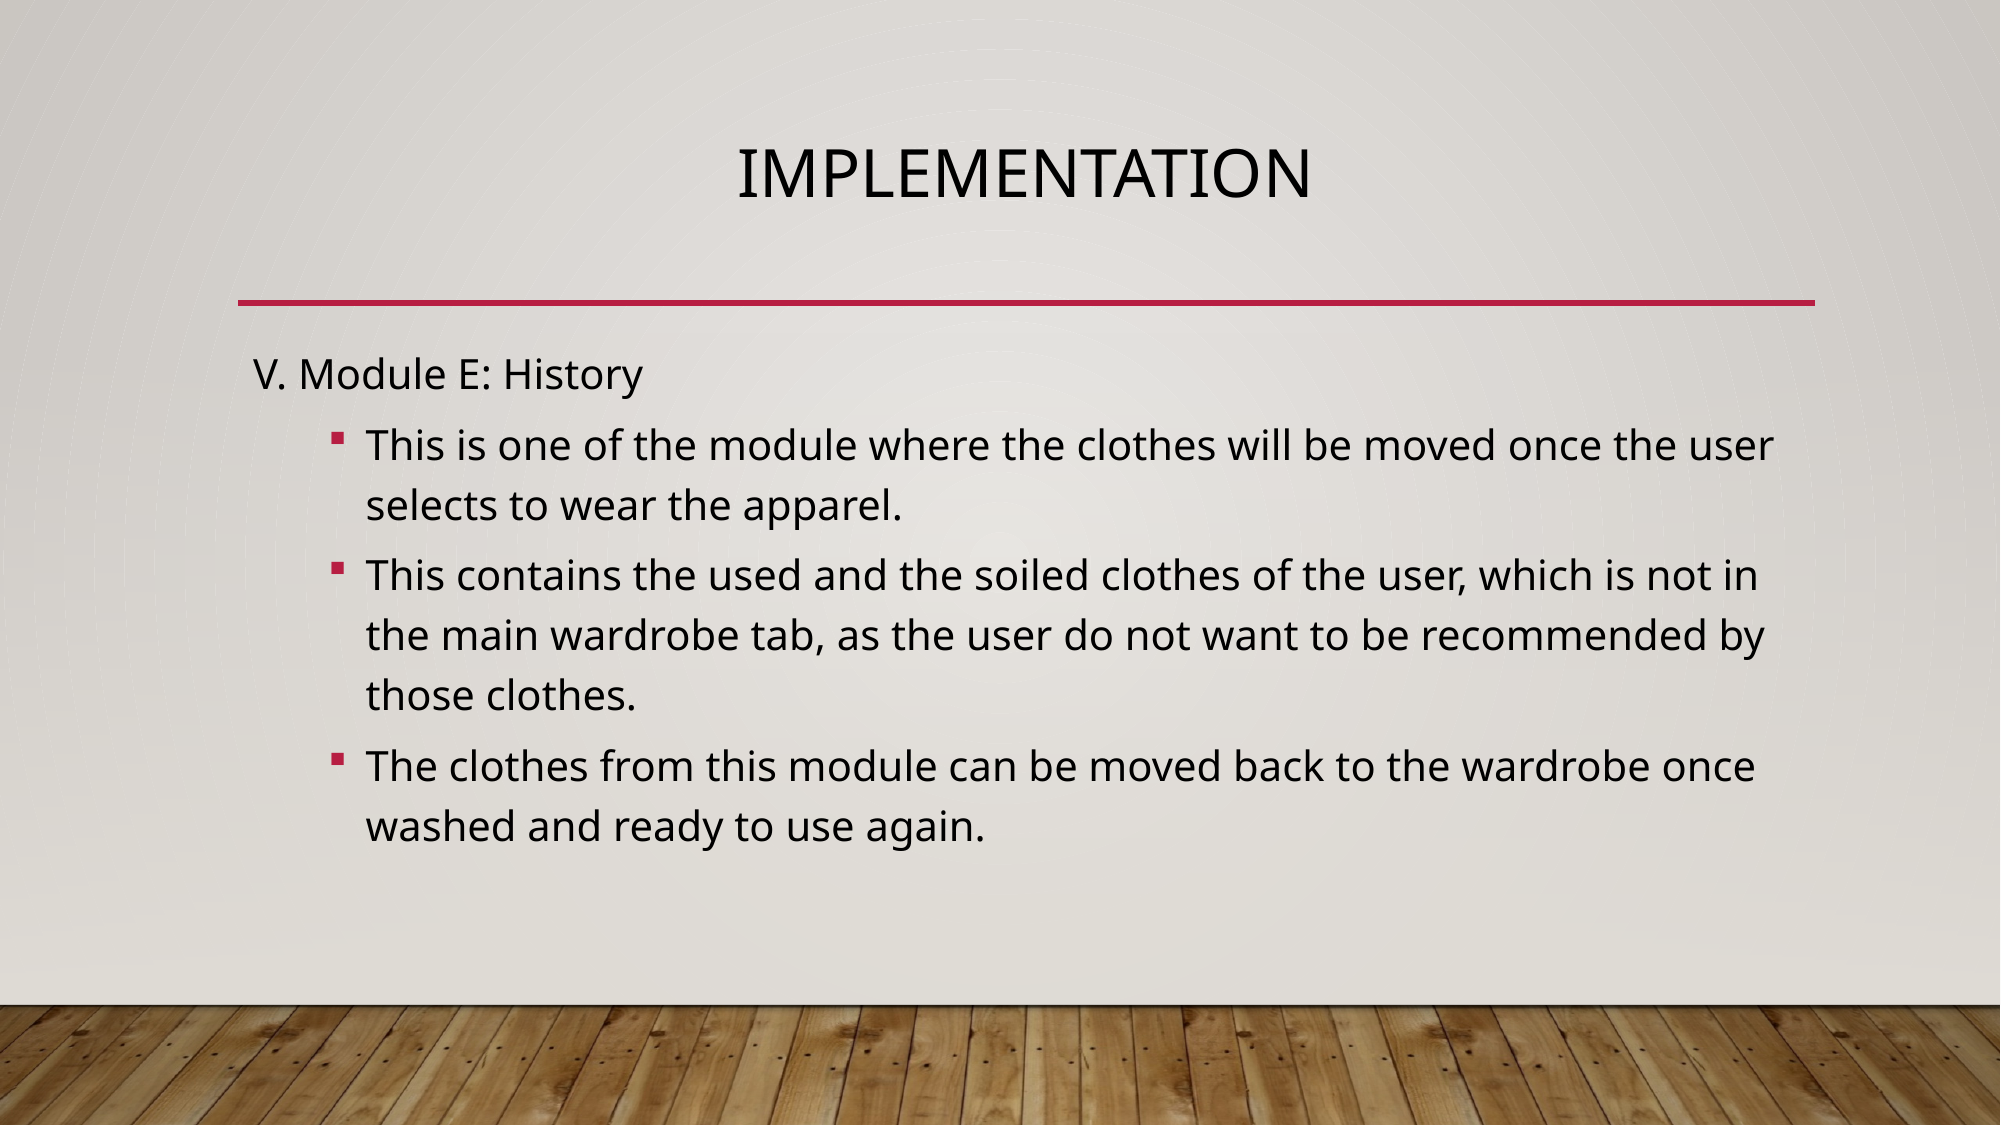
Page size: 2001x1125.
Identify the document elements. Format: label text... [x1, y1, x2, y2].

title Implementation [238, 131, 1814, 305]
list V. Module E: History This is one of the module where the clothes will be moved once the user selects to wear the apparel. This contains the used and the soiled clothes of the user, which is not in the main wardrobe tab, as the user do not want to be recommended by those clothes. The clothes from this module can be moved back to the wardrobe once washed and ready to use again. [238, 330, 1814, 897]
picture [0, 1005, 2000, 1125]
